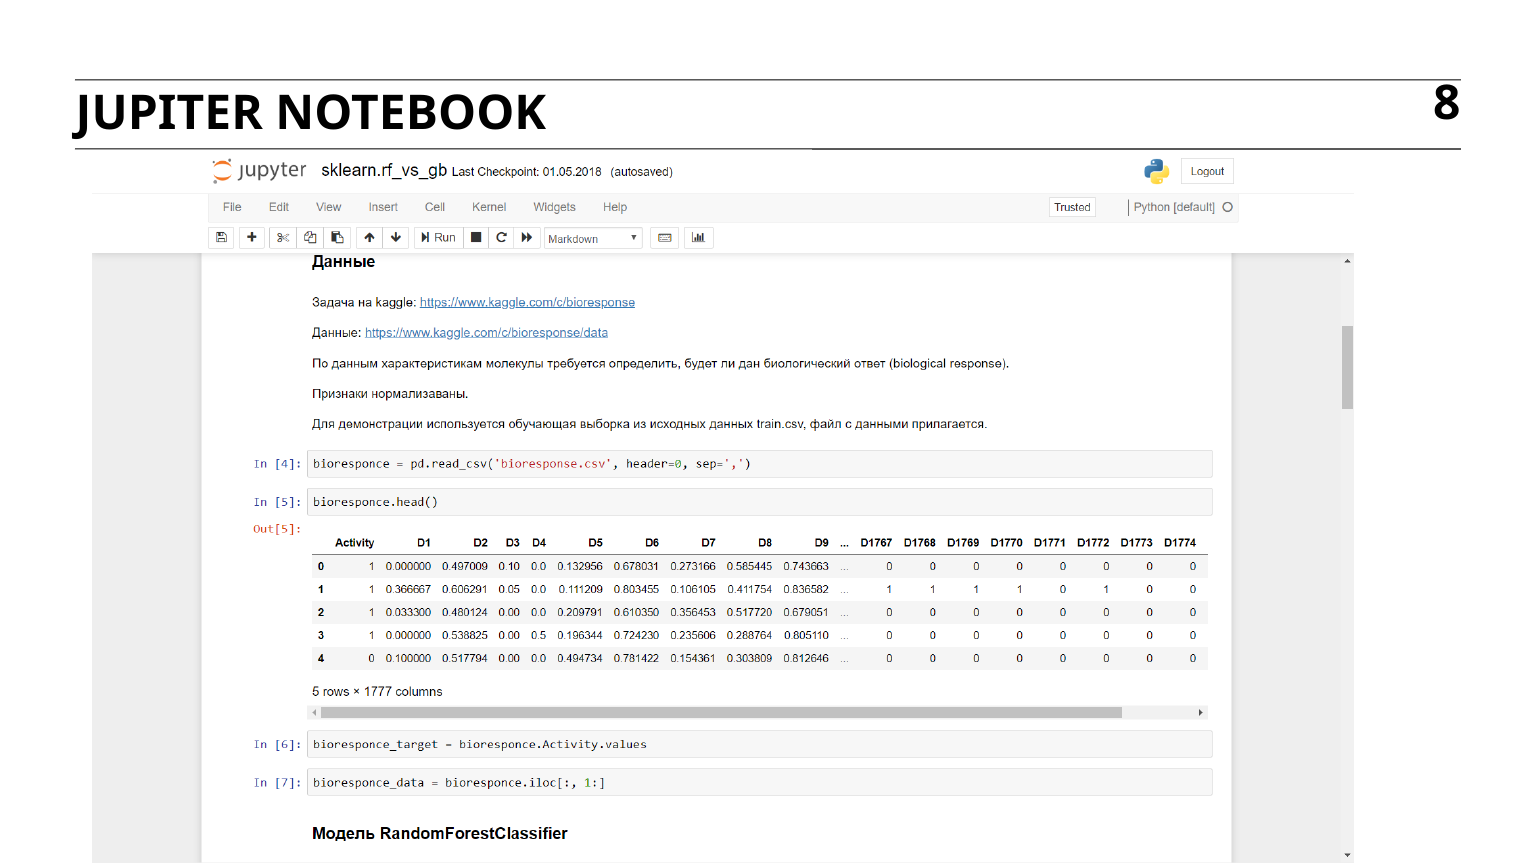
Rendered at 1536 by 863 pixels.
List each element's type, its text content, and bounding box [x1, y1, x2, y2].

slide_number 8 [1419, 86, 1461, 138]
picture [92, 153, 1354, 863]
list Jupiter notebook [60, 81, 1231, 132]
